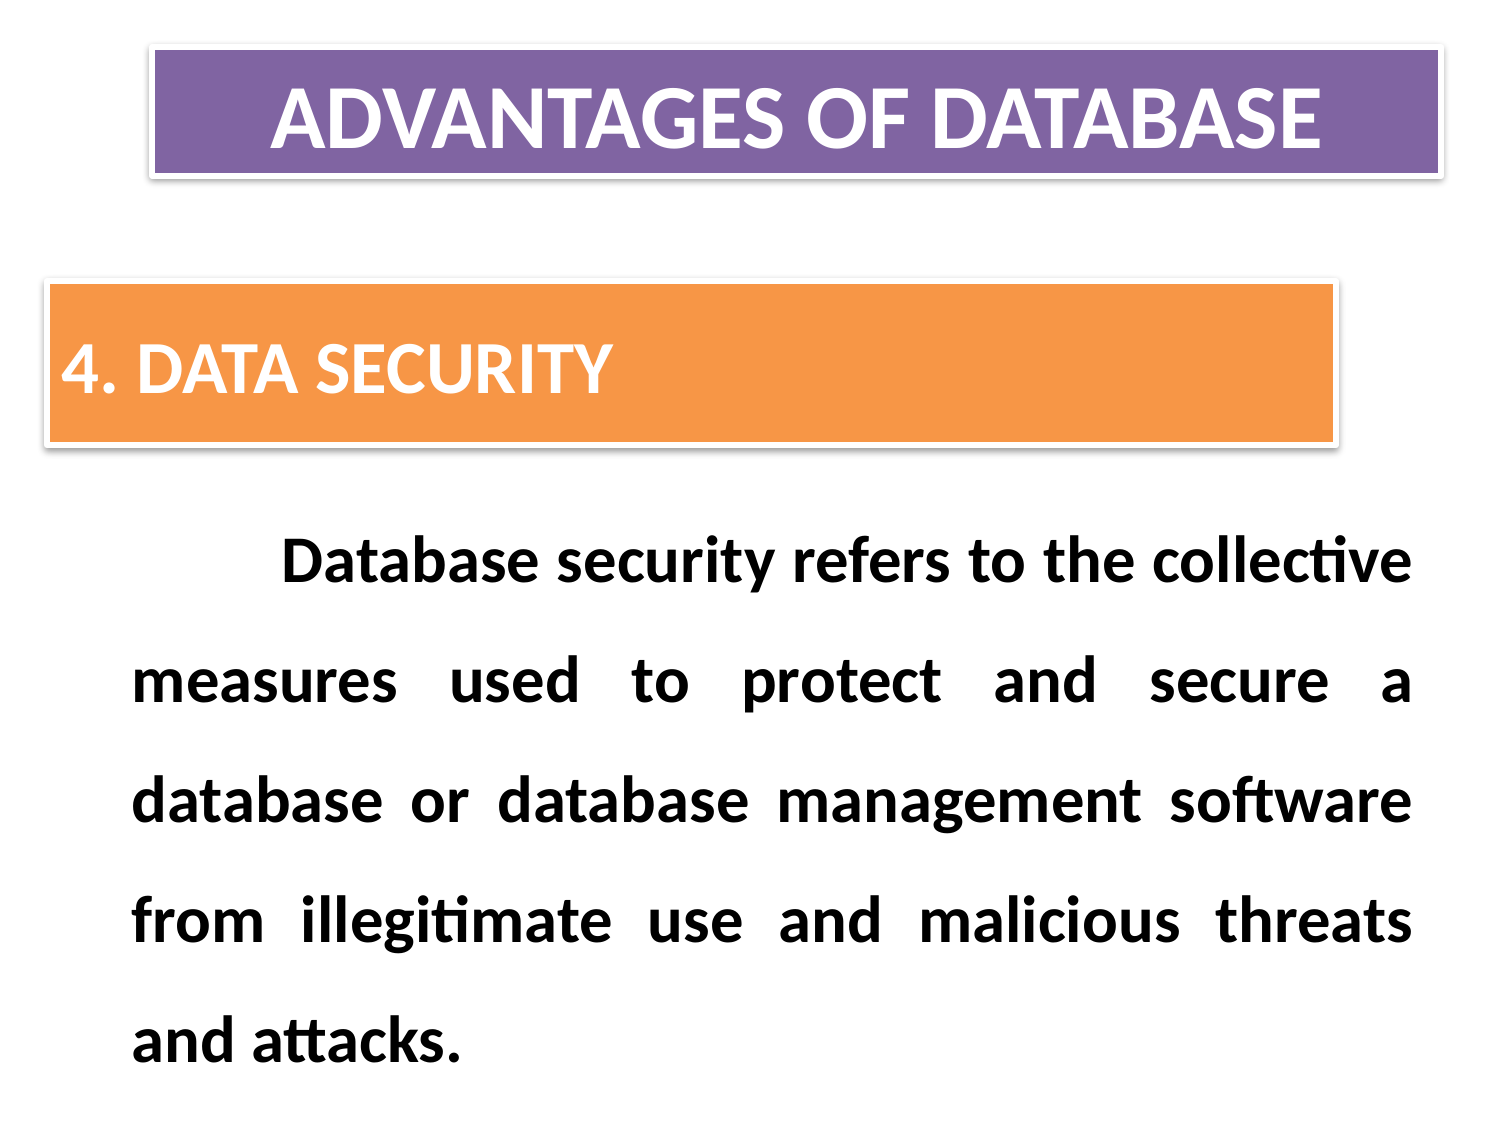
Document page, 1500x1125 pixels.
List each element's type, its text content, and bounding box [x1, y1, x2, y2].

text_box Database security refers to the collective measures used to protect and secure a database or database management software from illegitimate use and malicious threats and attacks. [117, 468, 1430, 1084]
text_box 4. DATA SECURITY [44, 278, 1339, 448]
title ADVANTAGES OF DATABASE [149, 44, 1444, 179]
